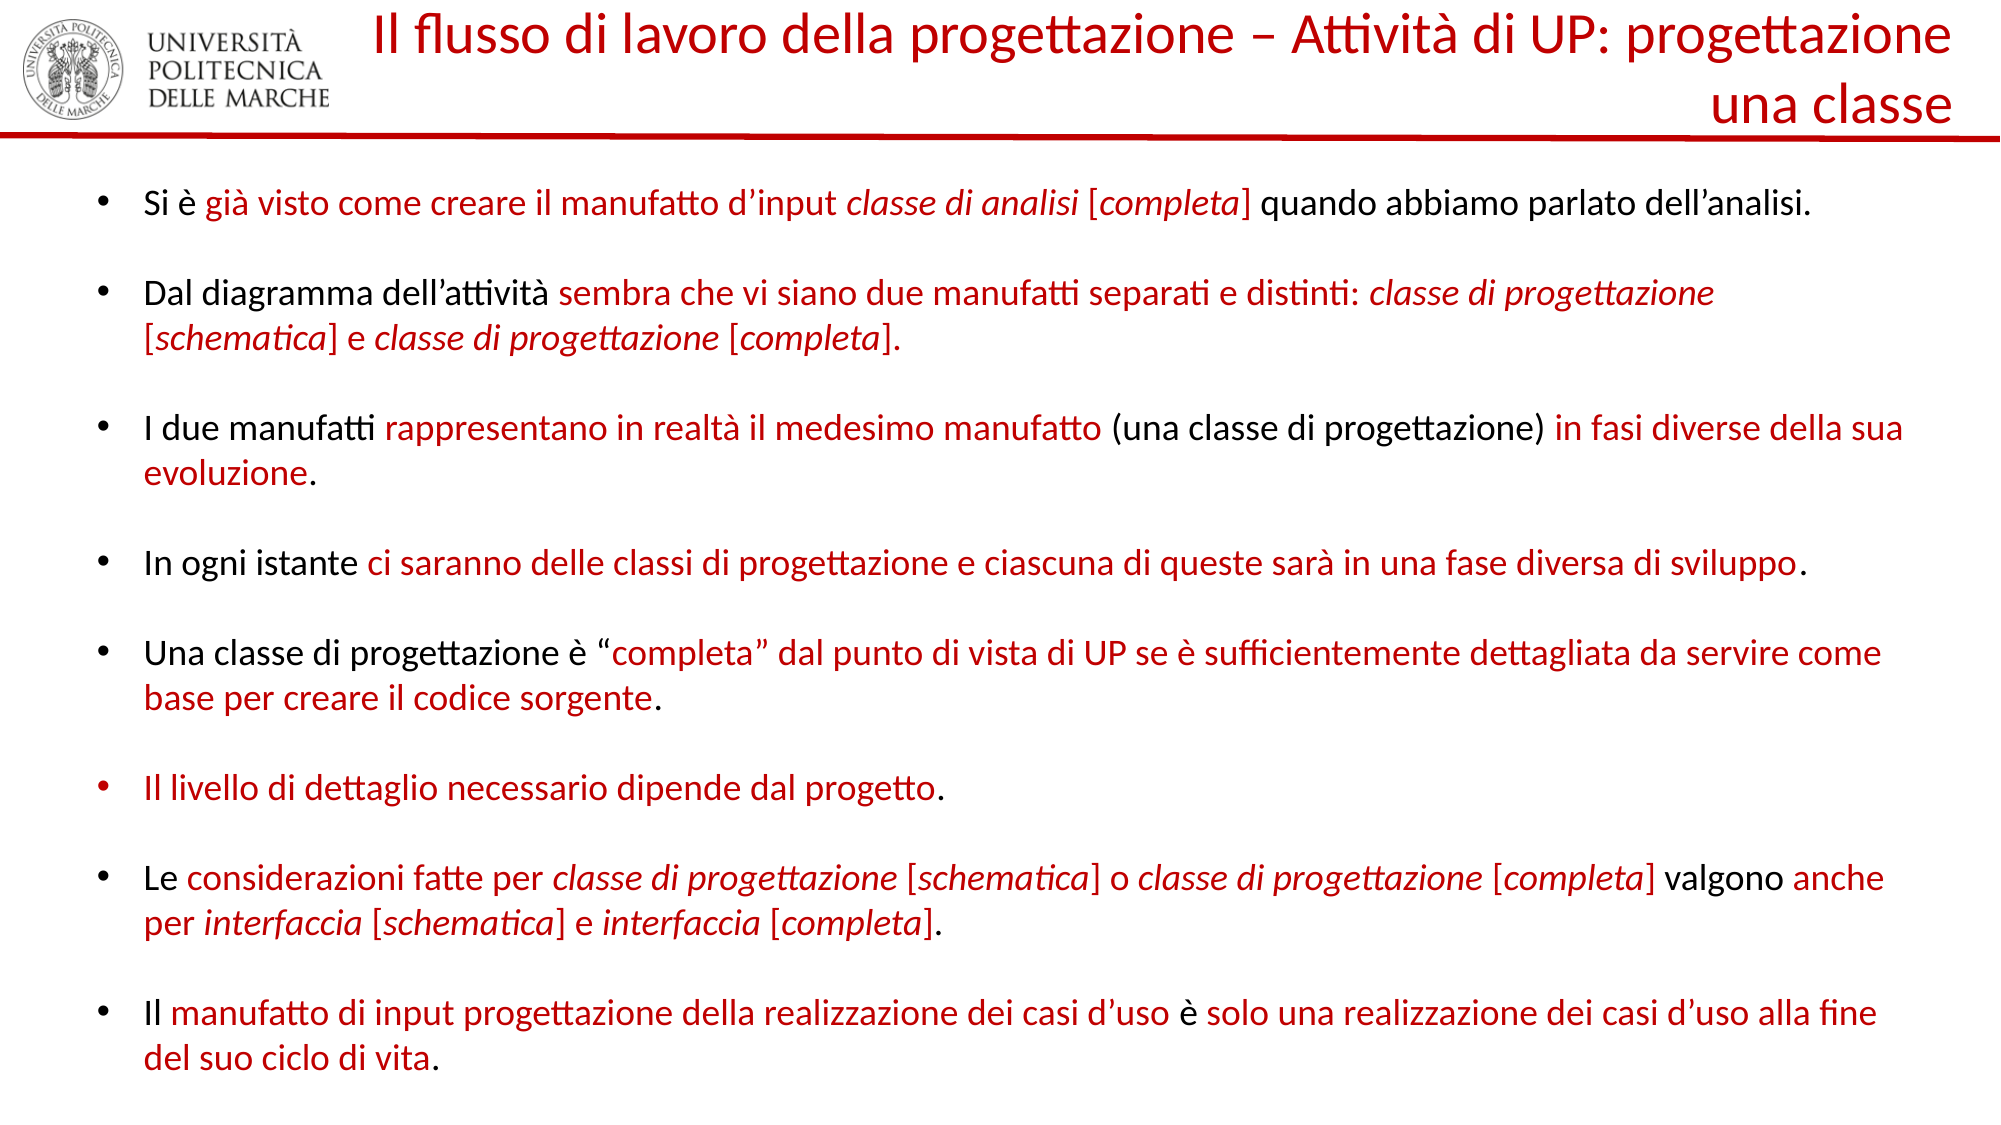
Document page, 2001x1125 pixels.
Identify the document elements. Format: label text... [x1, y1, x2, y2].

text_box Il flusso di lavoro della progettazione – Attività di UP: progettazione una classe [357, 0, 1968, 135]
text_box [0, 135, 2000, 139]
text_box Si è già visto come creare il manufatto d’input classe di analisi [completa] quando abbiamo parlato dell’analisi. Dal diagramma dell’attività sembra che vi siano due manufatti separati e distinti: classe di progettazione [schematica] e classe di progettazione [completa]. I due manufatti rappresentano in realtà il medesimo manufatto (una classe di progettazione) in fasi diverse della sua evoluzione. In ogni istante ci saranno delle classi di progettazione e ciascuna di queste sarà in una fase diversa di sviluppo. Una classe di progettazione è “completa” dal punto di vista di UP se è sufficientemente dettagliata da servire come base per creare il codice sorgente. Il livello di dettaglio necessario dipende dal progetto. Le considerazioni fatte per classe di progettazione [schematica] o classe di progettazione [completa] valgono anche per interfaccia [schematica] e interfaccia [completa]. Il manufatto di input progettazione della realizzazione dei casi d’uso è solo una realizzazione dei casi d’uso alla fine del suo ciclo di vita. [82, 170, 1932, 1125]
picture [23, 17, 329, 122]
text_box Il flusso di lavoro della progettazione – Attività di UP: progettazione una classe [357, 139, 1968, 143]
